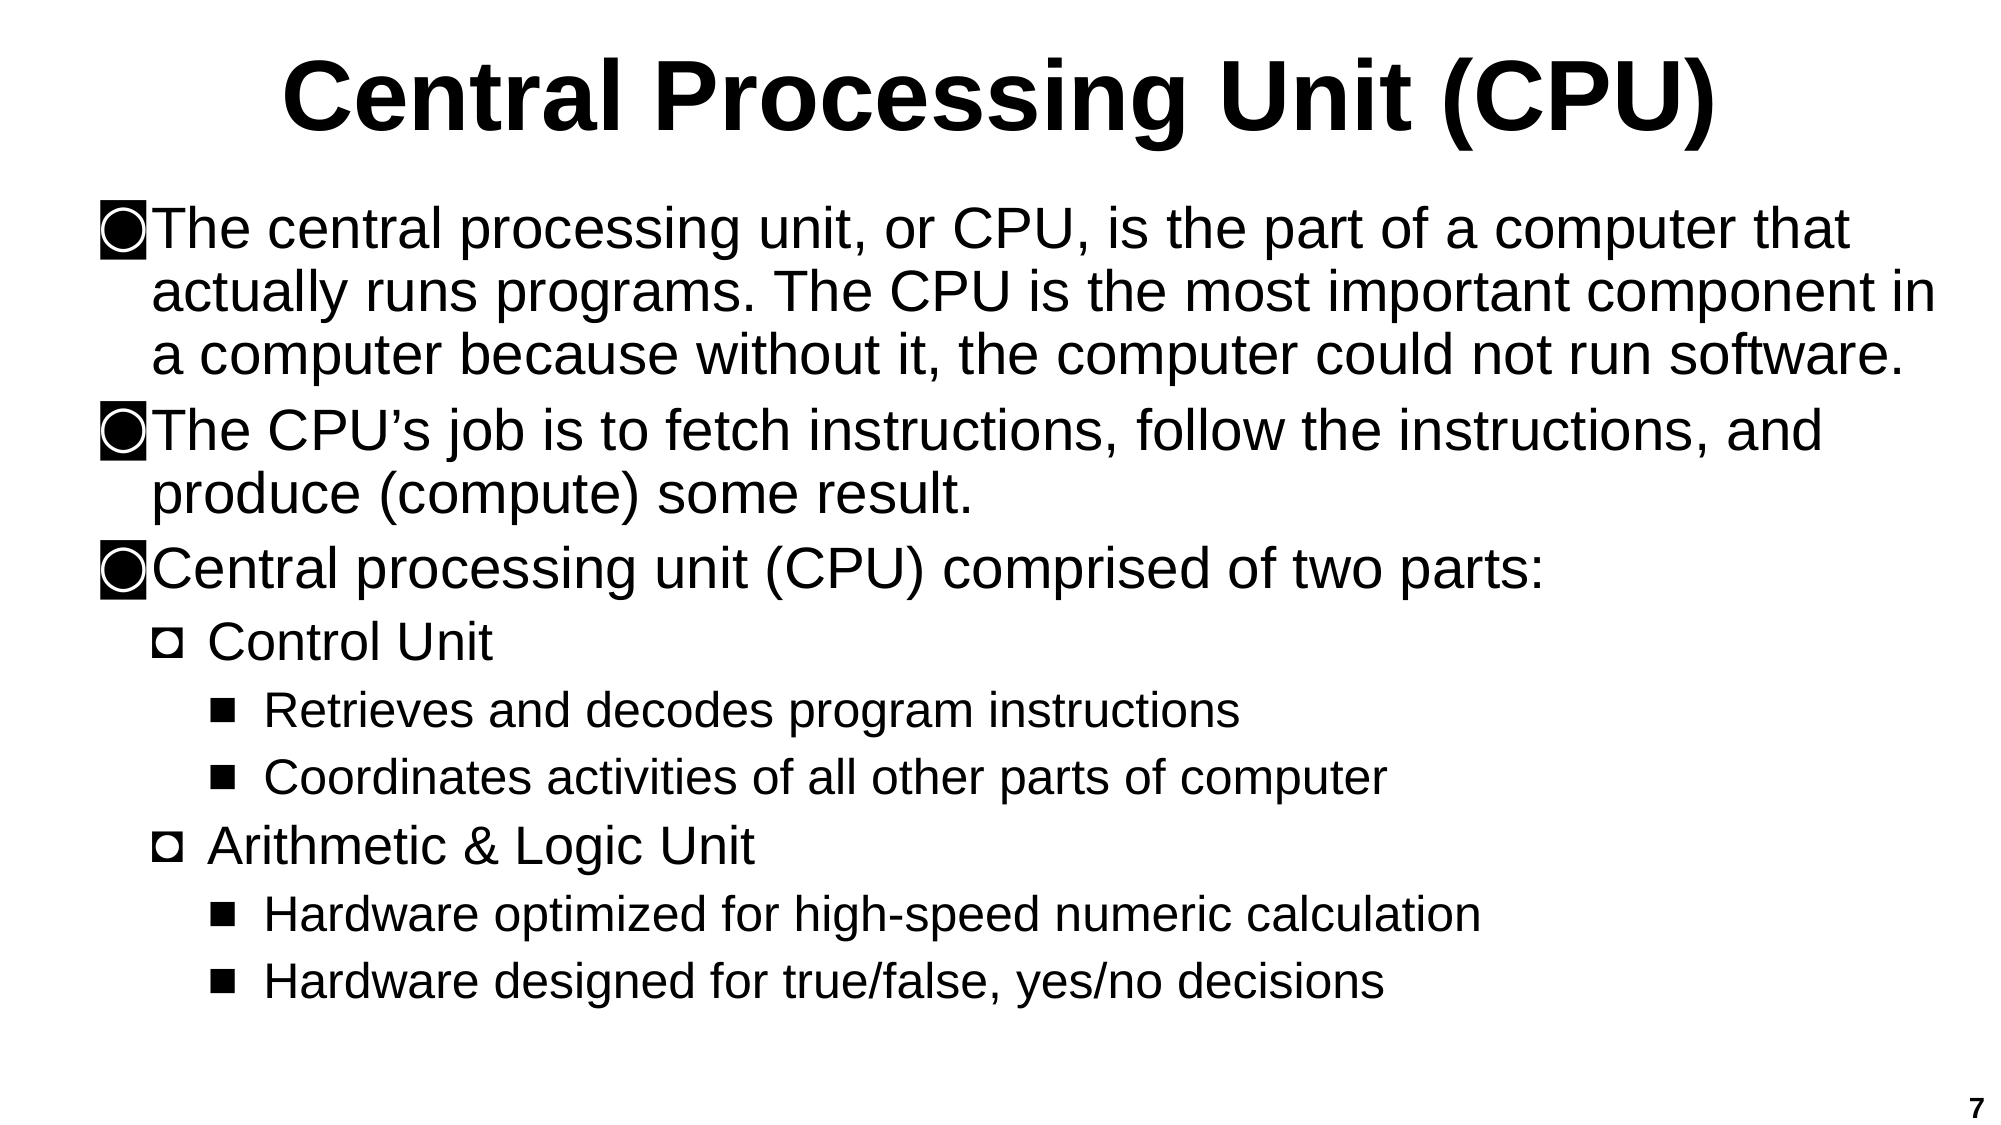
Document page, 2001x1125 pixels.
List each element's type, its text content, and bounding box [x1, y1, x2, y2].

slide_number 7 [1909, 1087, 2000, 1125]
title Central Processing Unit (CPU) [0, 0, 2000, 181]
list The central processing unit, or CPU, is the part of a computer that actually runs programs. The CPU is the most important component in a computer because without it, the computer could not run software. The CPU’s job is to fetch instructions, follow the instructions, and produce (compute) some result. Central processing unit (CPU) comprised of two parts: Control Unit Retrieves and decodes program instructions Coordinates activities of all other parts of computer Arithmetic & Logic Unit Hardware optimized for high-speed numeric calculation Hardware designed for true/false, yes/no decisions [80, 190, 2000, 1091]
